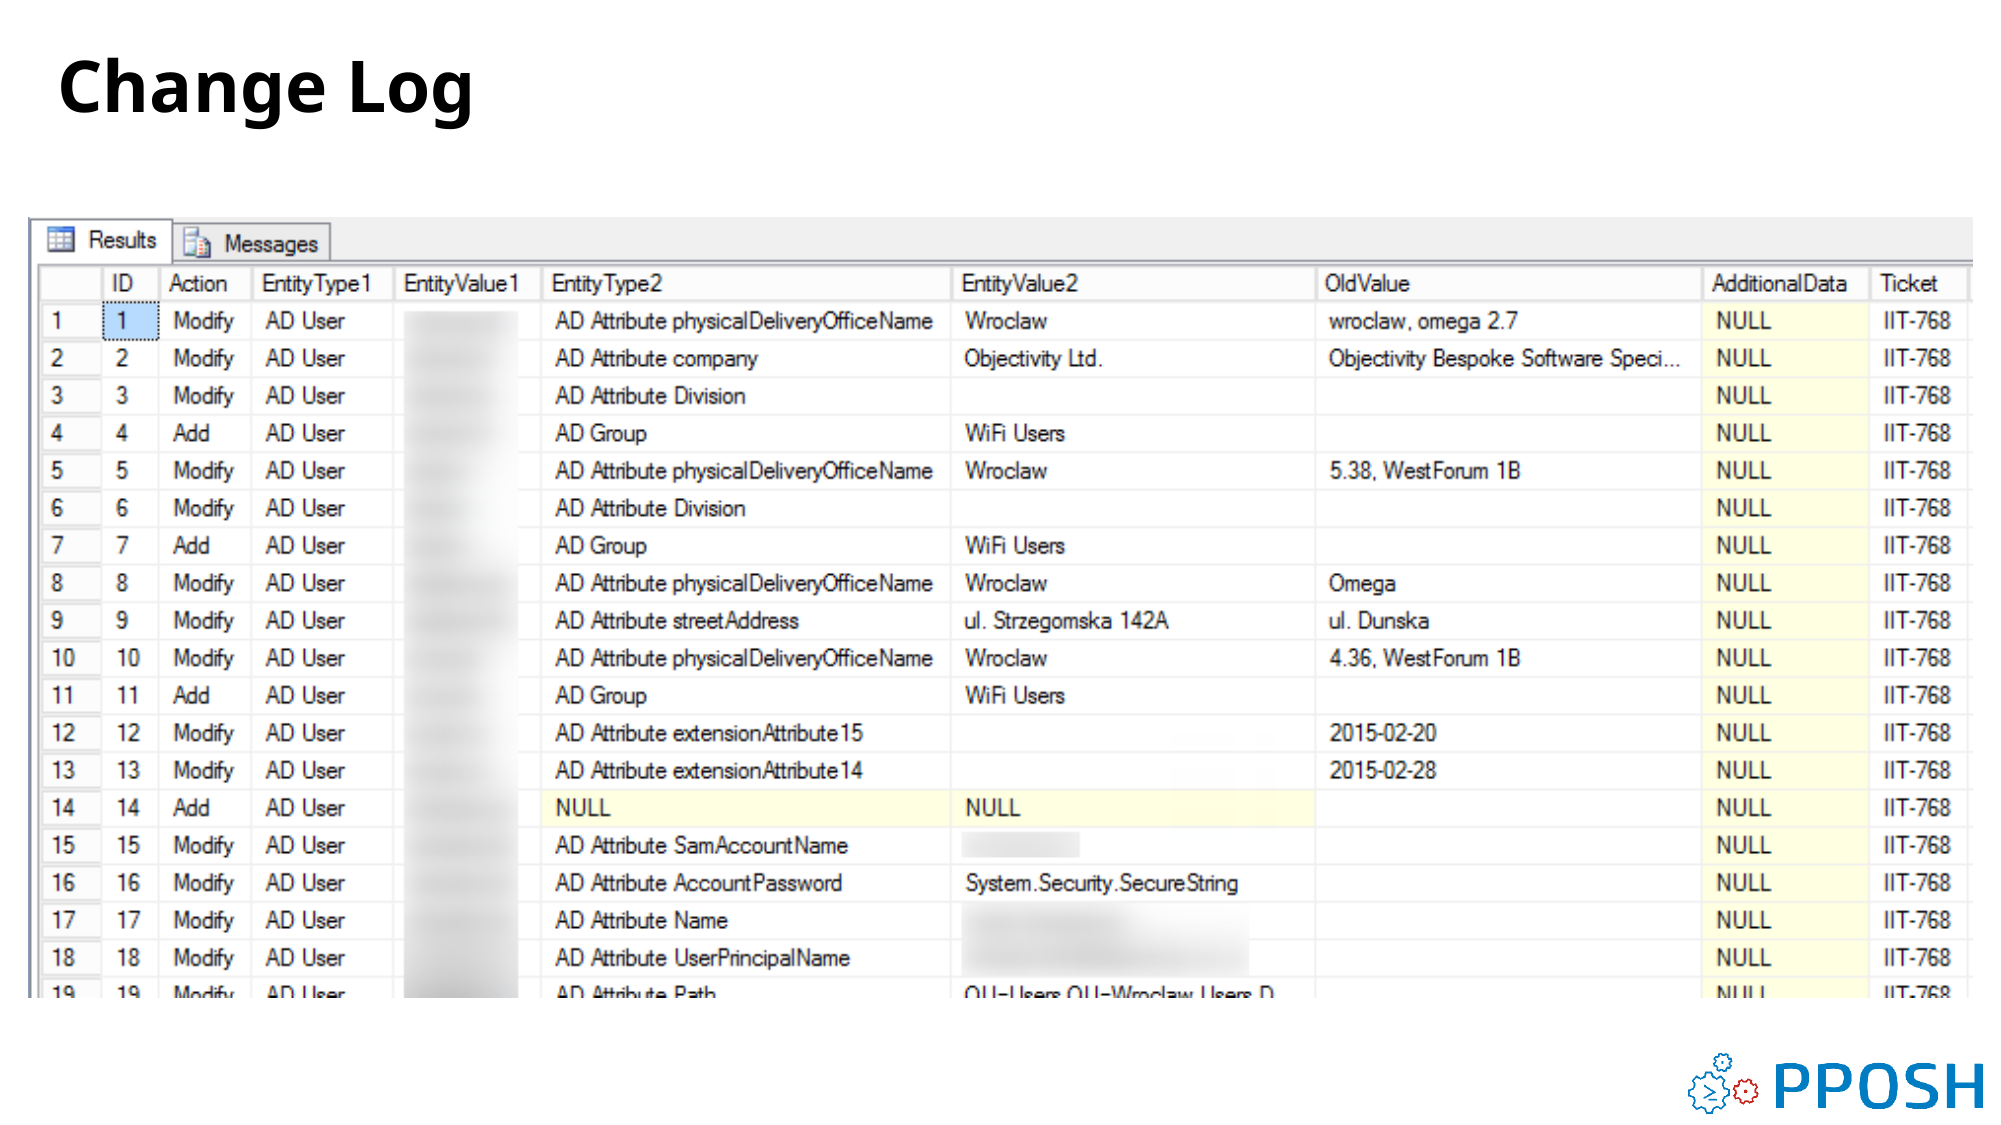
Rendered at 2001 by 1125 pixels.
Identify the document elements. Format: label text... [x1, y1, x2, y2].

title Change Log [42, 20, 501, 158]
picture [1685, 1049, 1990, 1121]
picture [28, 217, 1973, 998]
